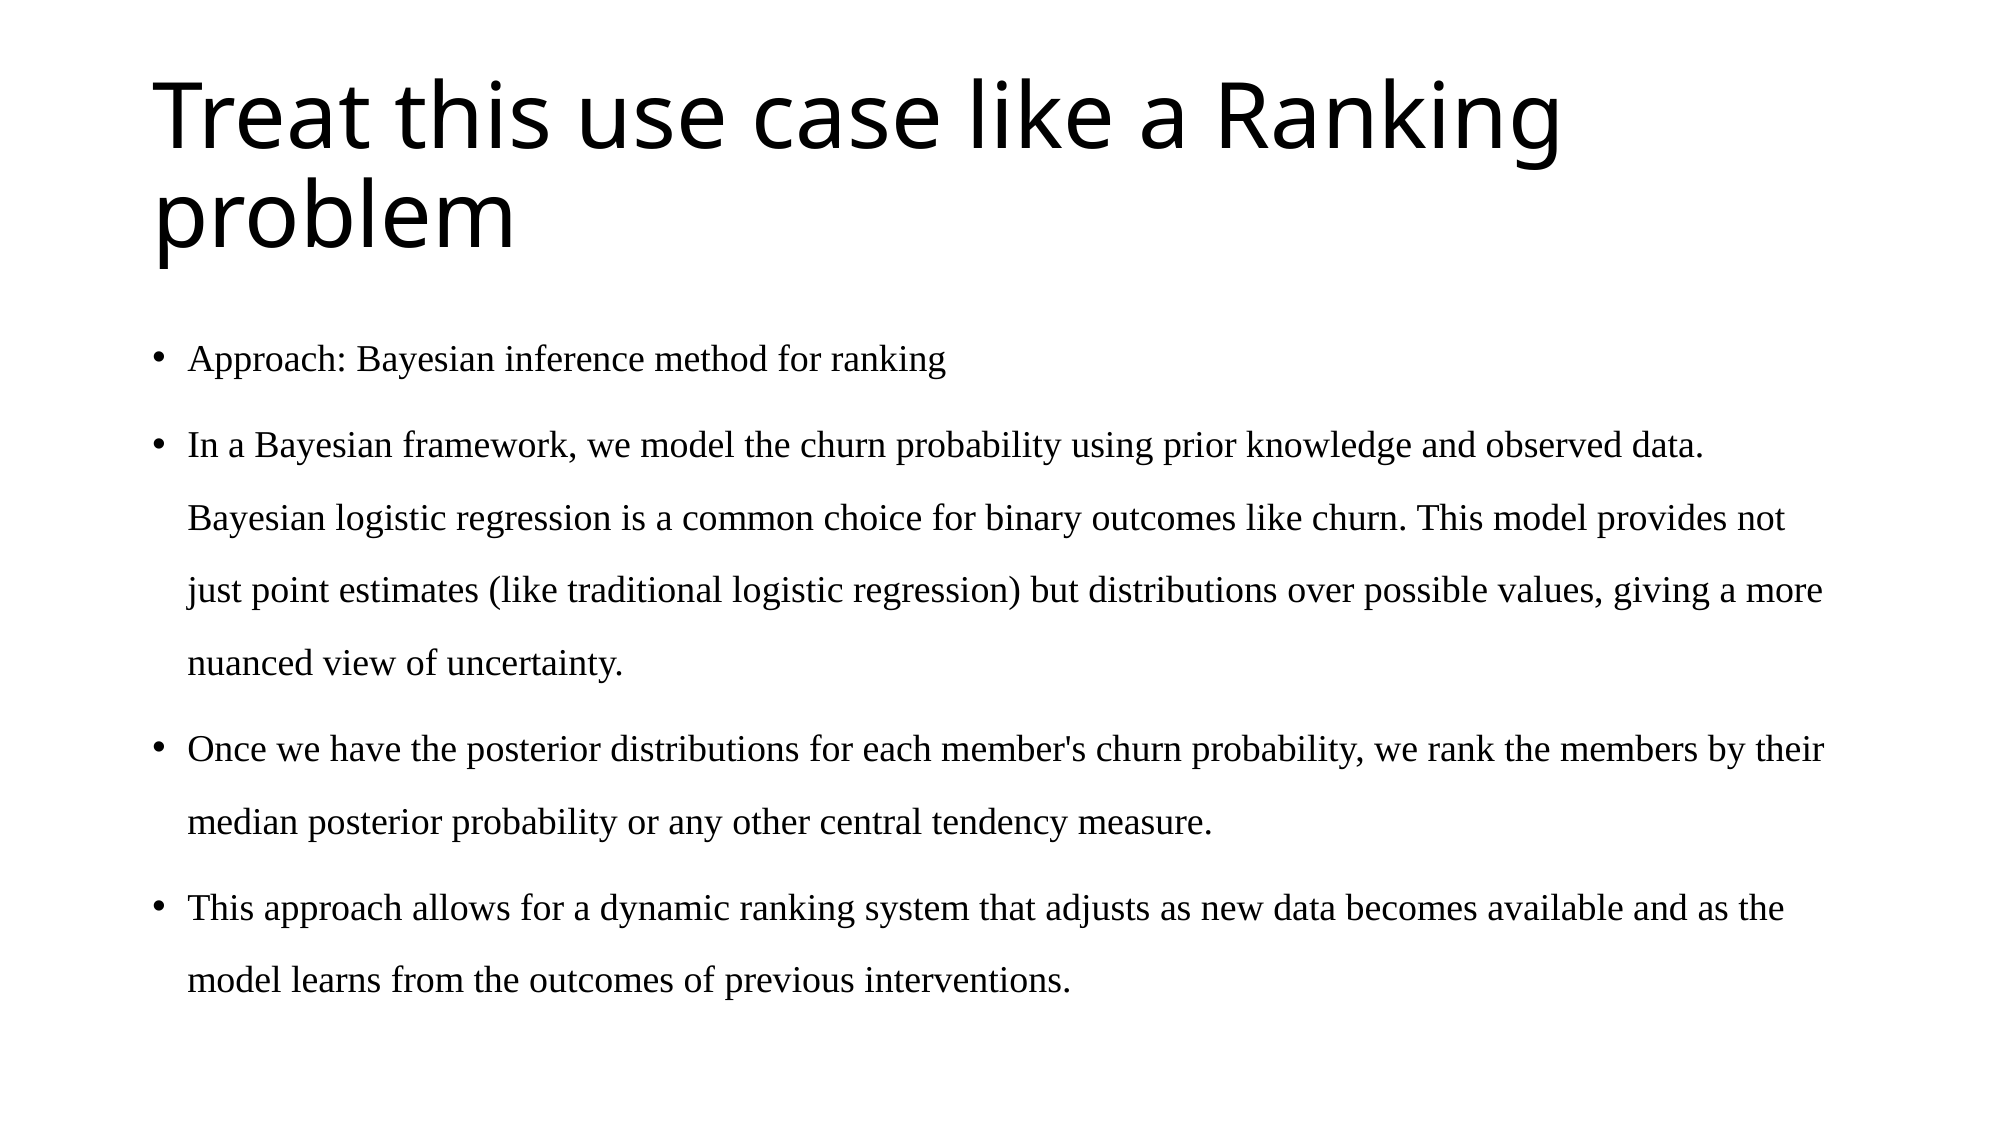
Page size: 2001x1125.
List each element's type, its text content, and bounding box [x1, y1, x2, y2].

title Treat this use case like a Ranking problem [137, 59, 1863, 278]
list Approach: Bayesian inference method for ranking In a Bayesian framework, we model the churn probability using prior knowledge and observed data. Bayesian logistic regression is a common choice for binary outcomes like churn. This model provides not just point estimates (like traditional logistic regression) but distributions over possible values, giving a more nuanced view of uncertainty. Once we have the posterior distributions for each member's churn probability, we rank the members by their median posterior probability or any other central tendency measure. This approach allows for a dynamic ranking system that adjusts as new data becomes available and as the model learns from the outcomes of previous interventions. [137, 299, 1863, 1014]
